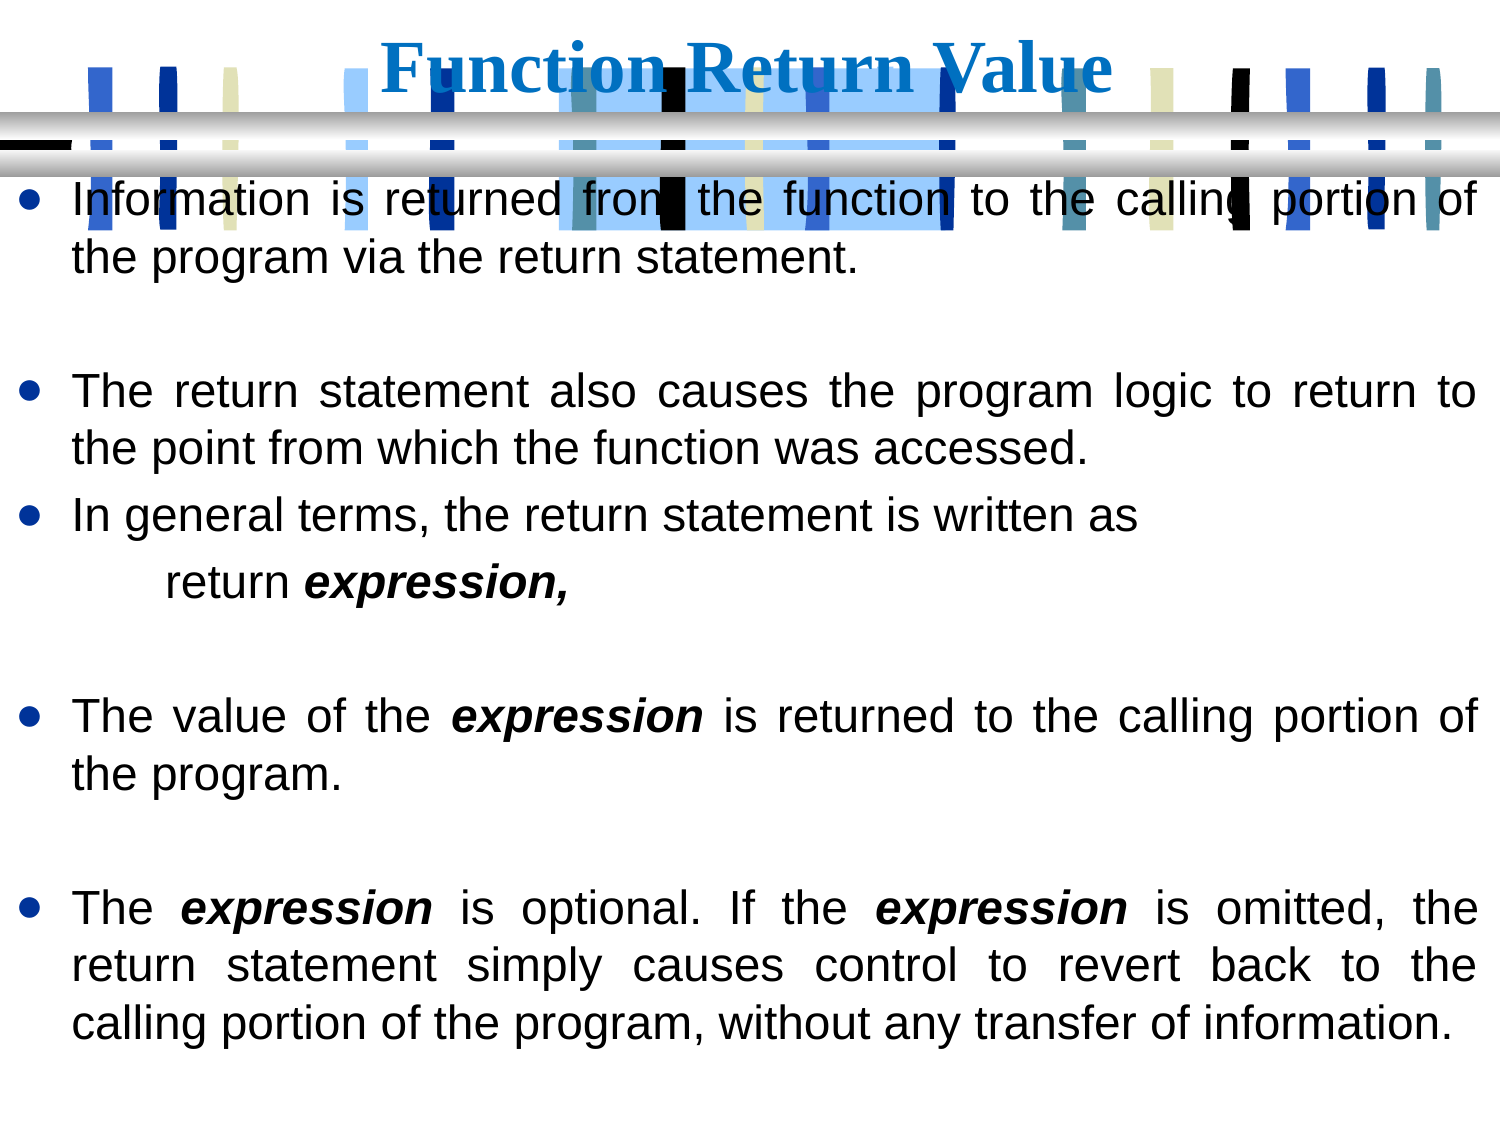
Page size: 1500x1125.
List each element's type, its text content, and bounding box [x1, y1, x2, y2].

title Function Return Value [0, 0, 1495, 125]
list Information is returned from the function to the calling portion of the program via the return statement. The return statement also causes the program logic to return to the point from which the function was accessed. In general terms, the return statement is written as return expression, The value of the expression is returned to the calling portion of the program. The expression is optional. If the expression is omitted, the return statement simply causes control to revert back to the calling portion of the program, without any transfer of information. [0, 160, 1495, 1088]
